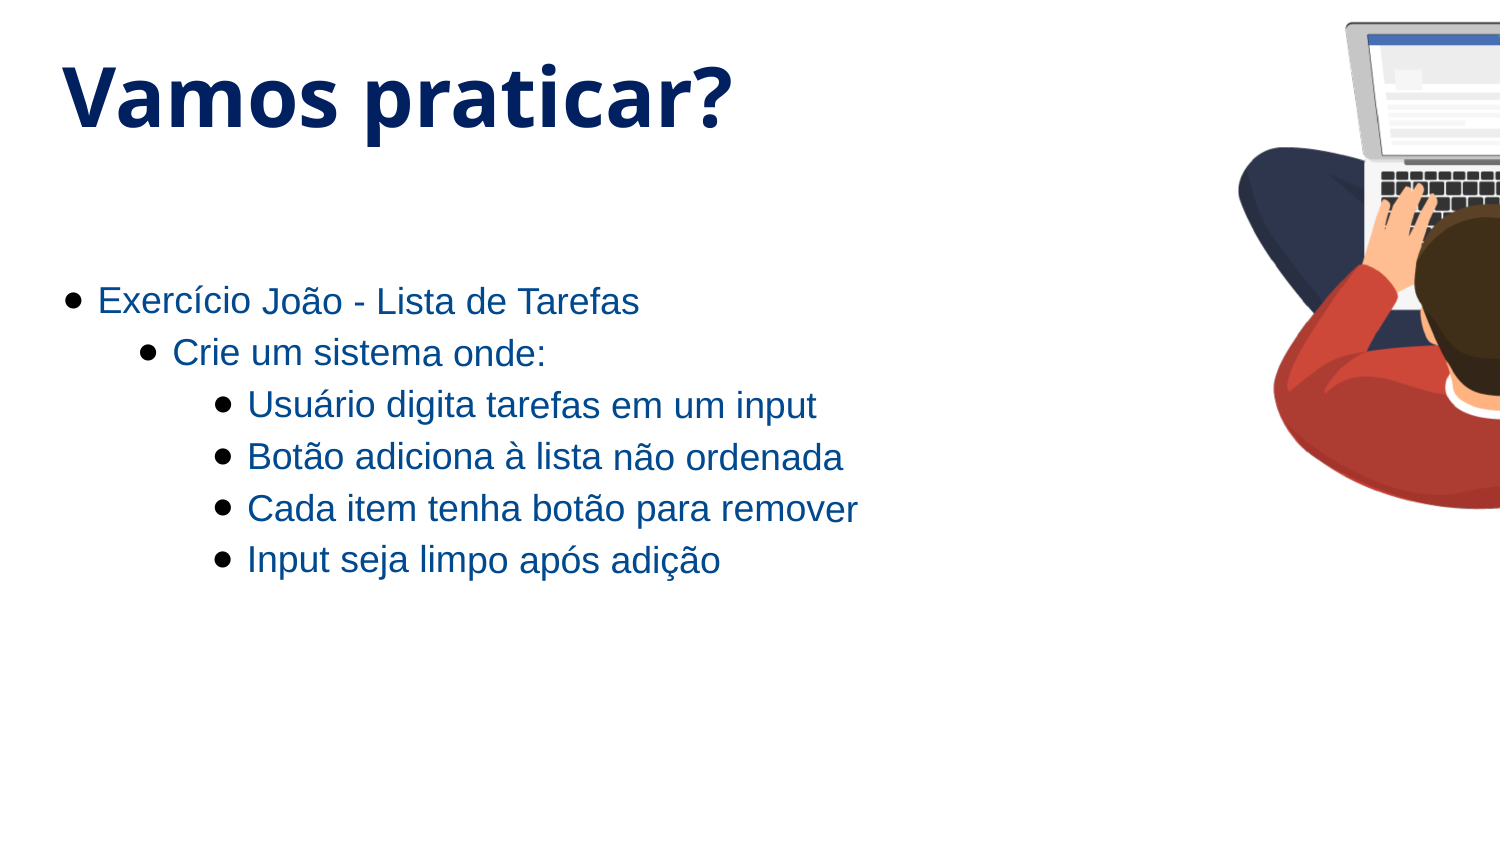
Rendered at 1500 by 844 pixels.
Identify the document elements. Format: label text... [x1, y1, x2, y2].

picture [1238, 3, 1500, 528]
text_box Exercício João - Lista de Tarefas Crie um sistema onde: Usuário digita tarefas em um input Botão adiciona à lista não ordenada Cada item tenha botão para remover Input seja limpo após adição [46, 262, 915, 590]
text_box Vamos praticar? [47, 28, 965, 177]
